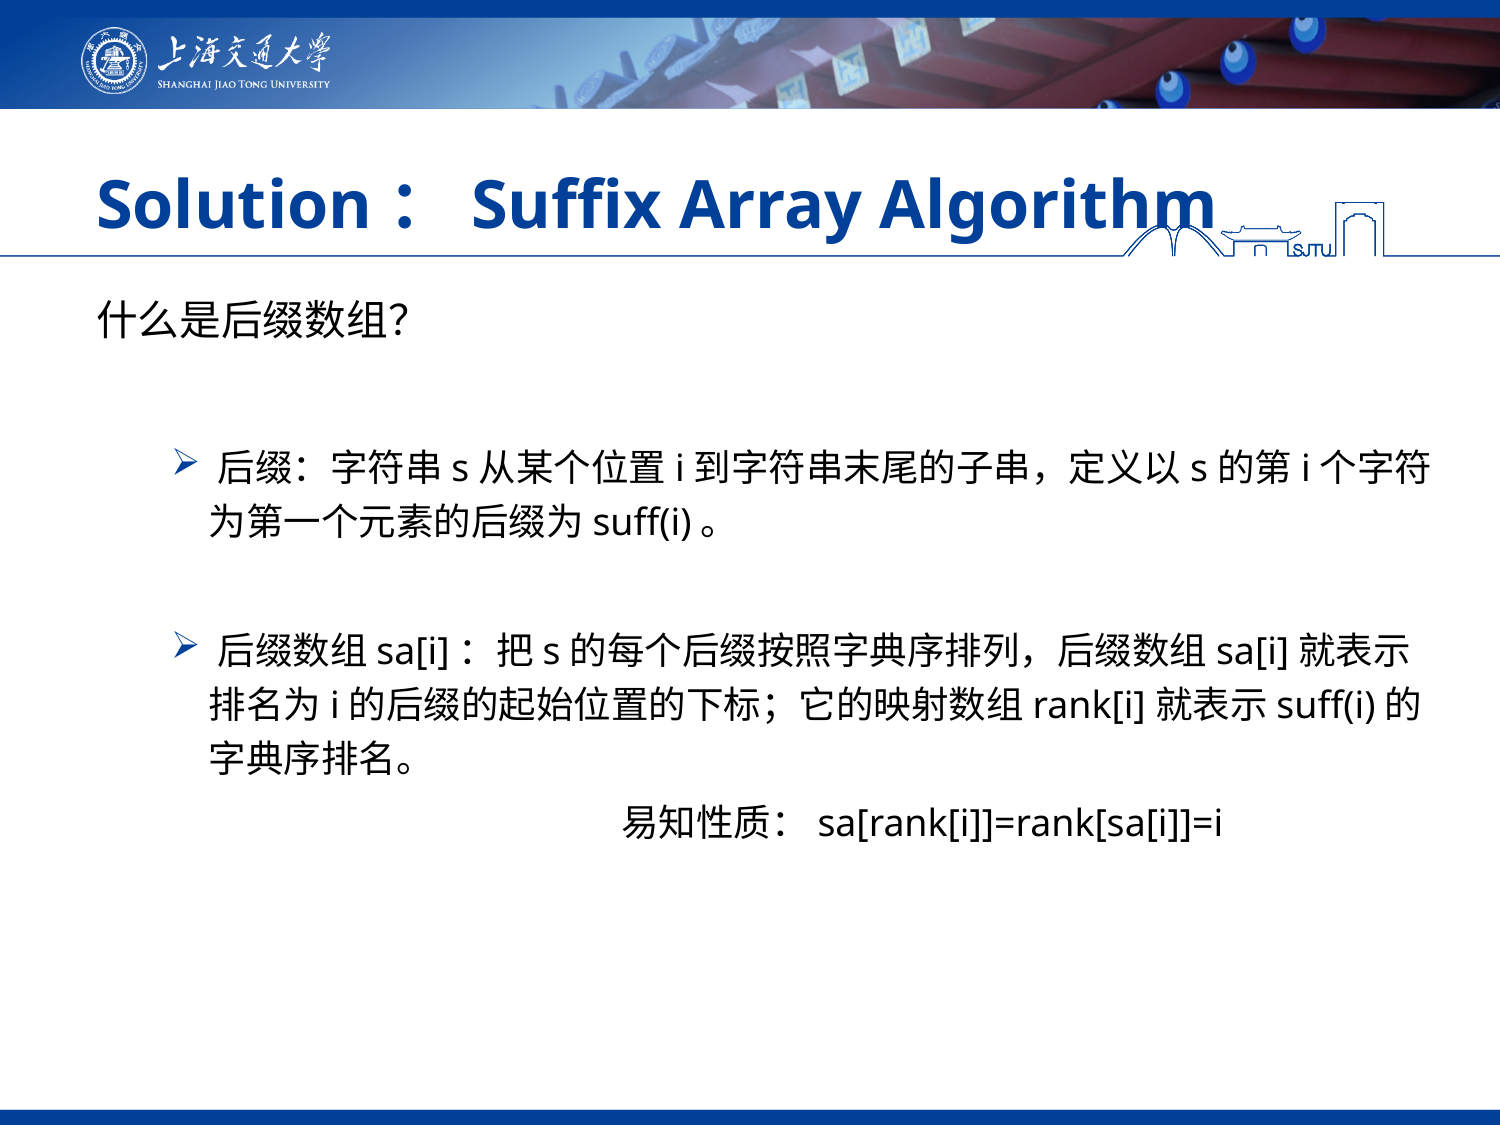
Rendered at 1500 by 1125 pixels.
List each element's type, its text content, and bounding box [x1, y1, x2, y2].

title Solution：Suffix Array Algorithm [81, 159, 1455, 254]
list 什么是后缀数组？ ​后缀：字符串s从某个位置i到字符串末尾的子串，定义以s的第i个字符为第一个元素的后缀为suff(i)。 ​后缀数组sa[i]：把s的每个后缀按照字典序排列，后缀数组sa[i]就表示排名为i的后缀的起始位置的下标；它的映射数组rank[i]就表示suff(i)的字典序排名。 易知性质：sa[rank[i]]=rank[sa[i]]=i [81, 276, 1455, 1084]
picture [0, 18, 1500, 109]
